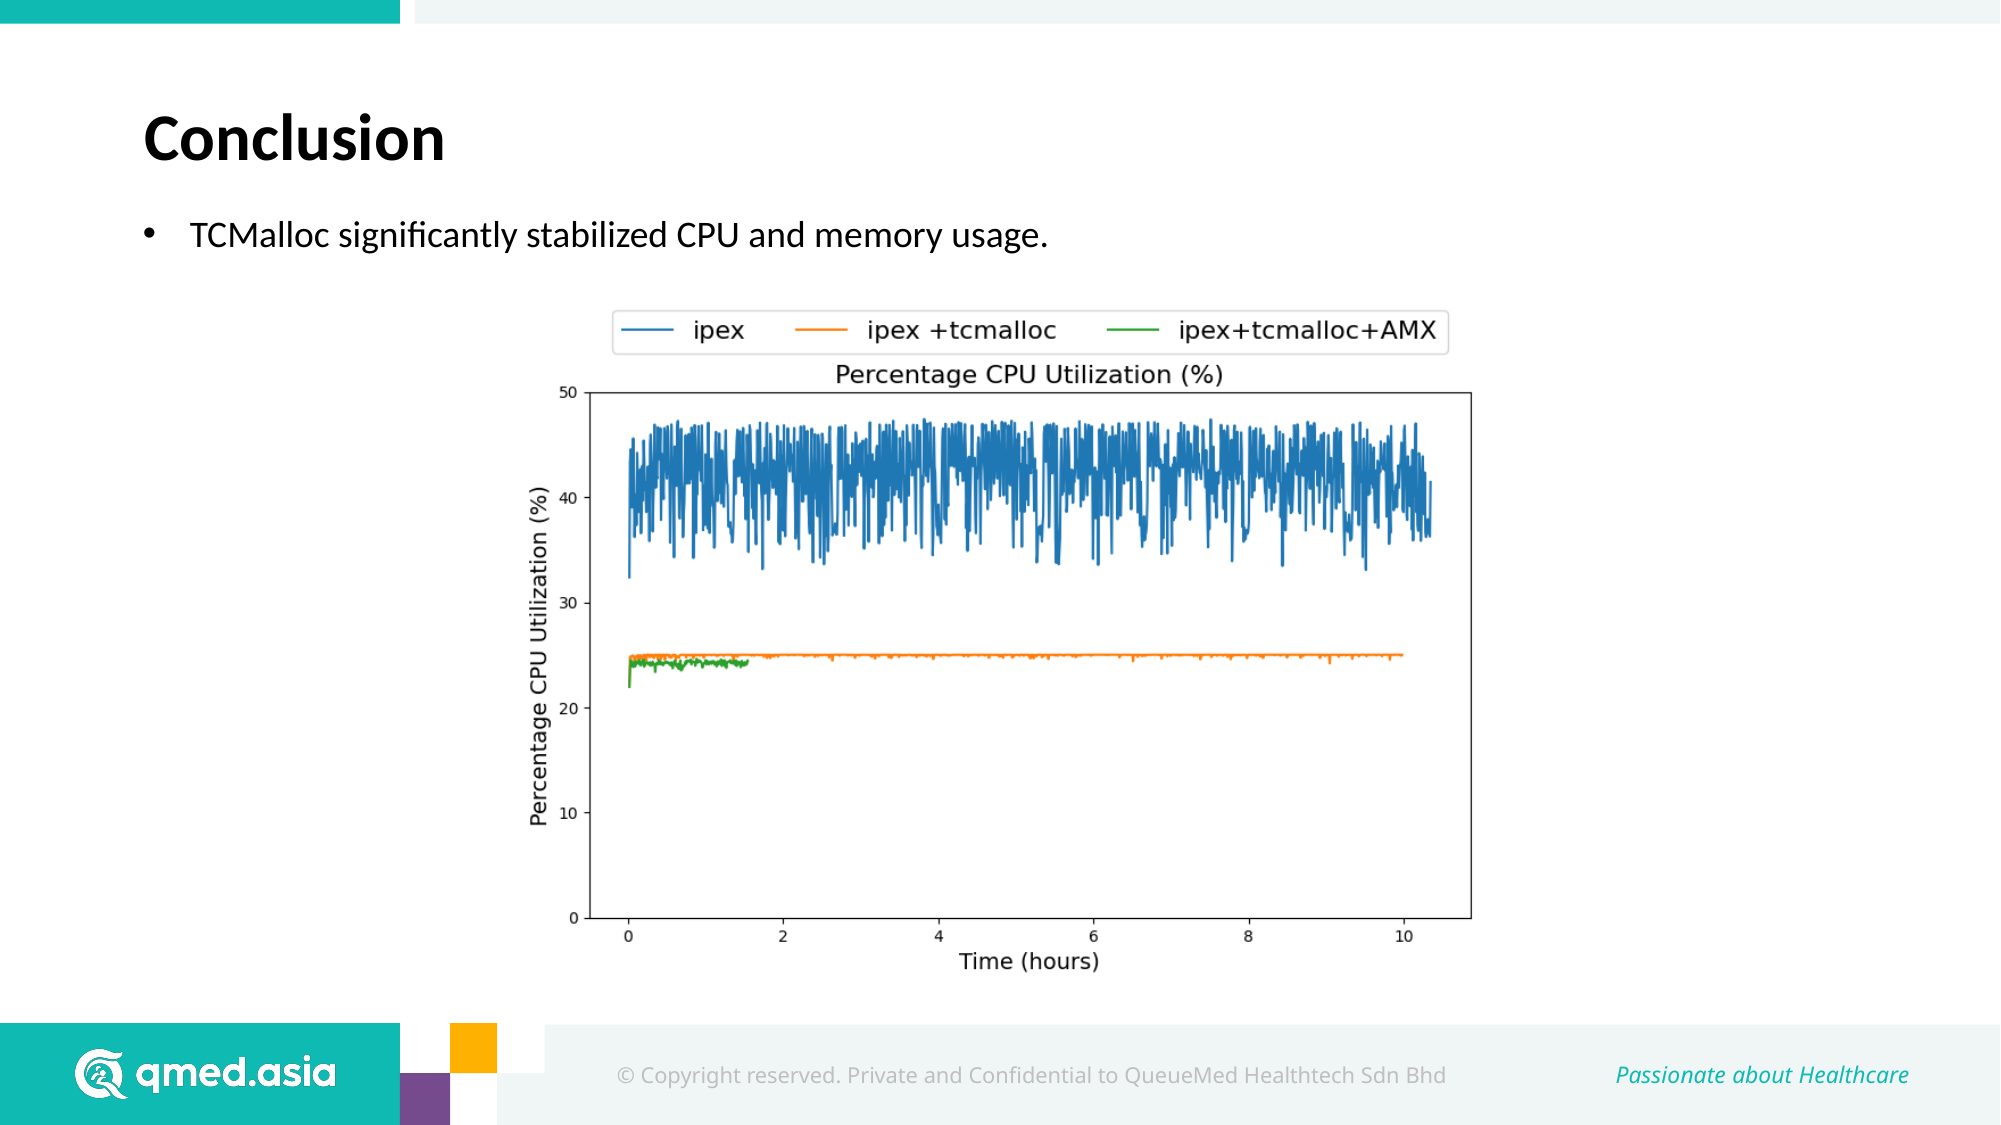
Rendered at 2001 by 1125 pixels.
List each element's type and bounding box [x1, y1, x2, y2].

picture [519, 299, 1481, 984]
text_box [0, 0, 2000, 1125]
